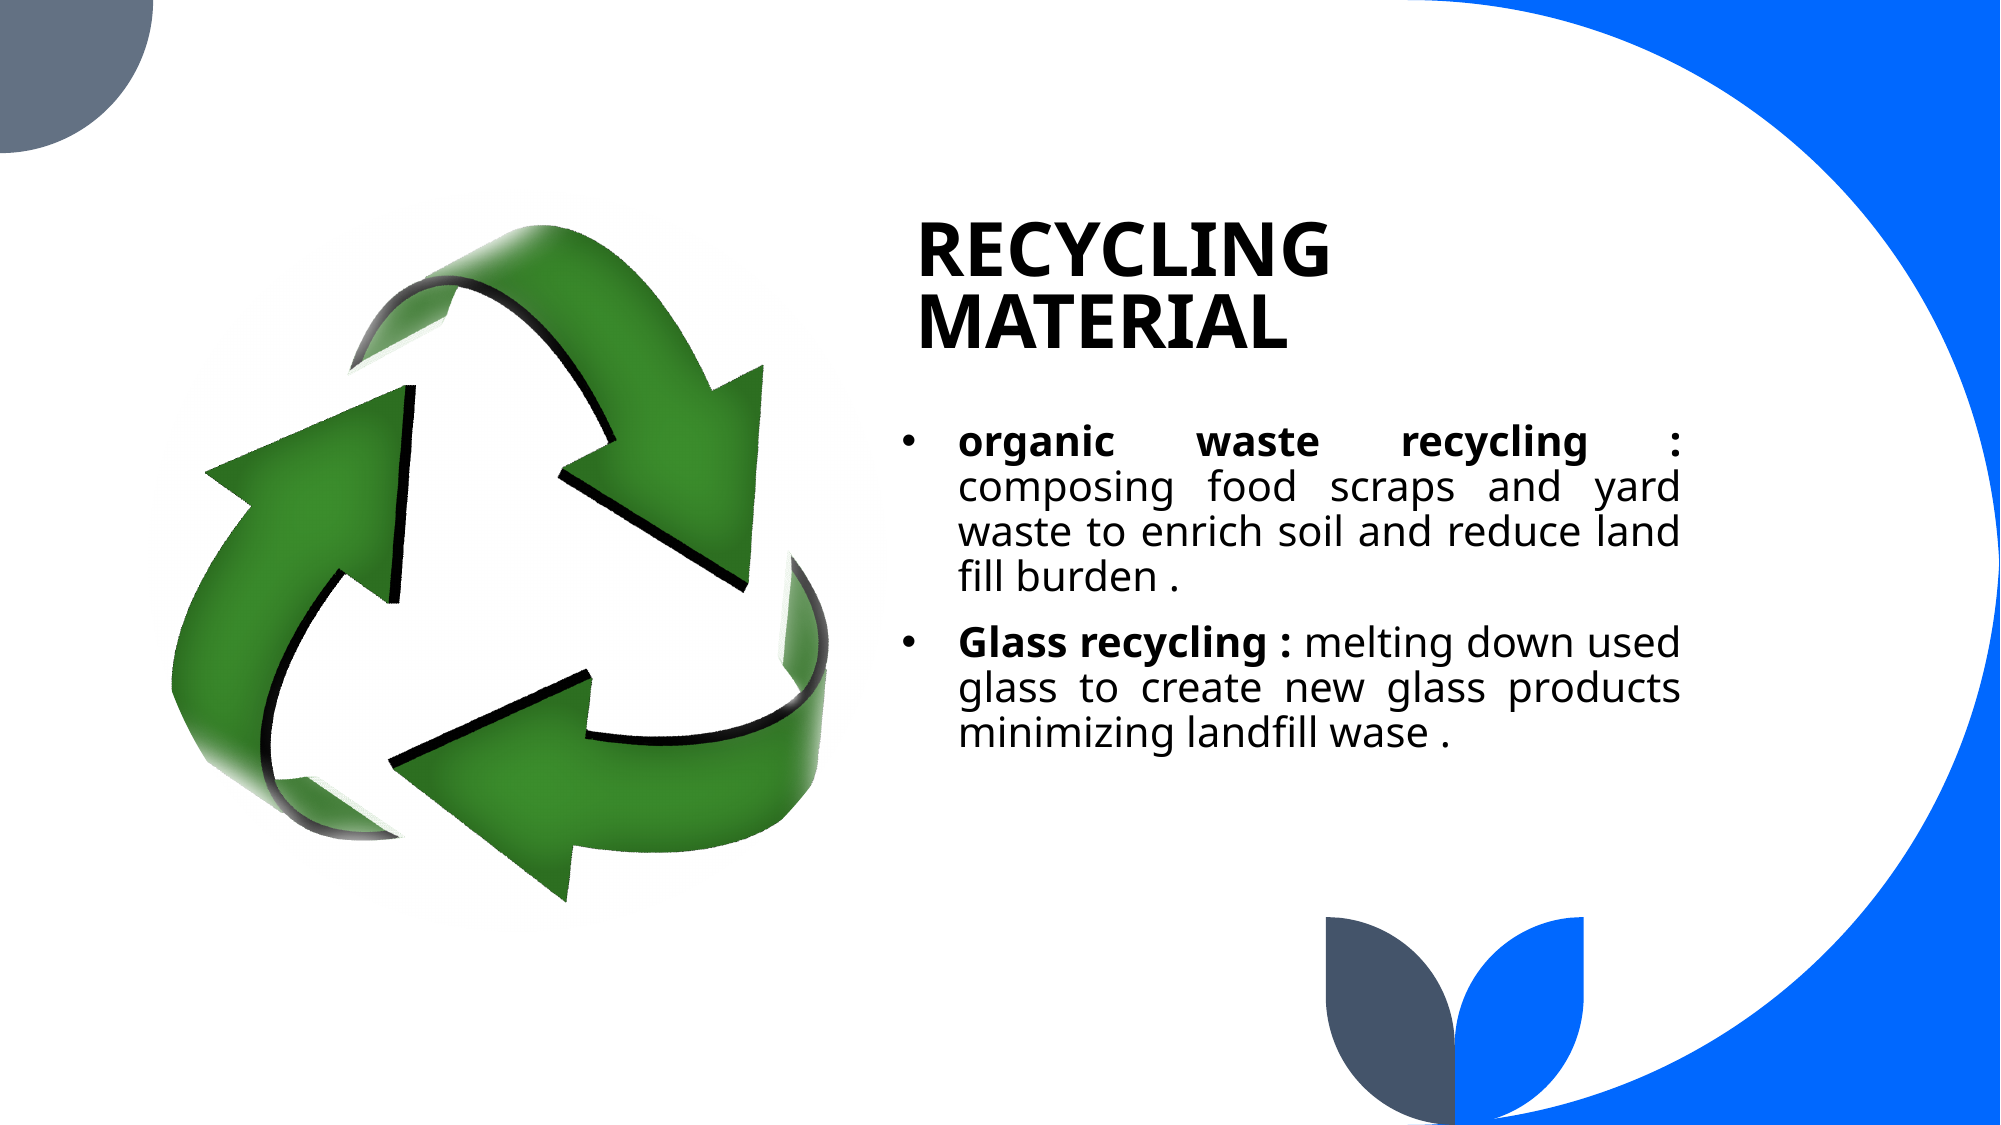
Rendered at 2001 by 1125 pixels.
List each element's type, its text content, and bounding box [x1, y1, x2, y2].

picture [148, 189, 887, 932]
title RECYCLING MATERIAL [900, 125, 1671, 371]
subtitle organic waste recycling : composing food scraps and yard waste to enrich soil and reduce land fill burden . Glass recycling : melting down used glass to create new glass products minimizing landfill wase . [887, 412, 1697, 876]
